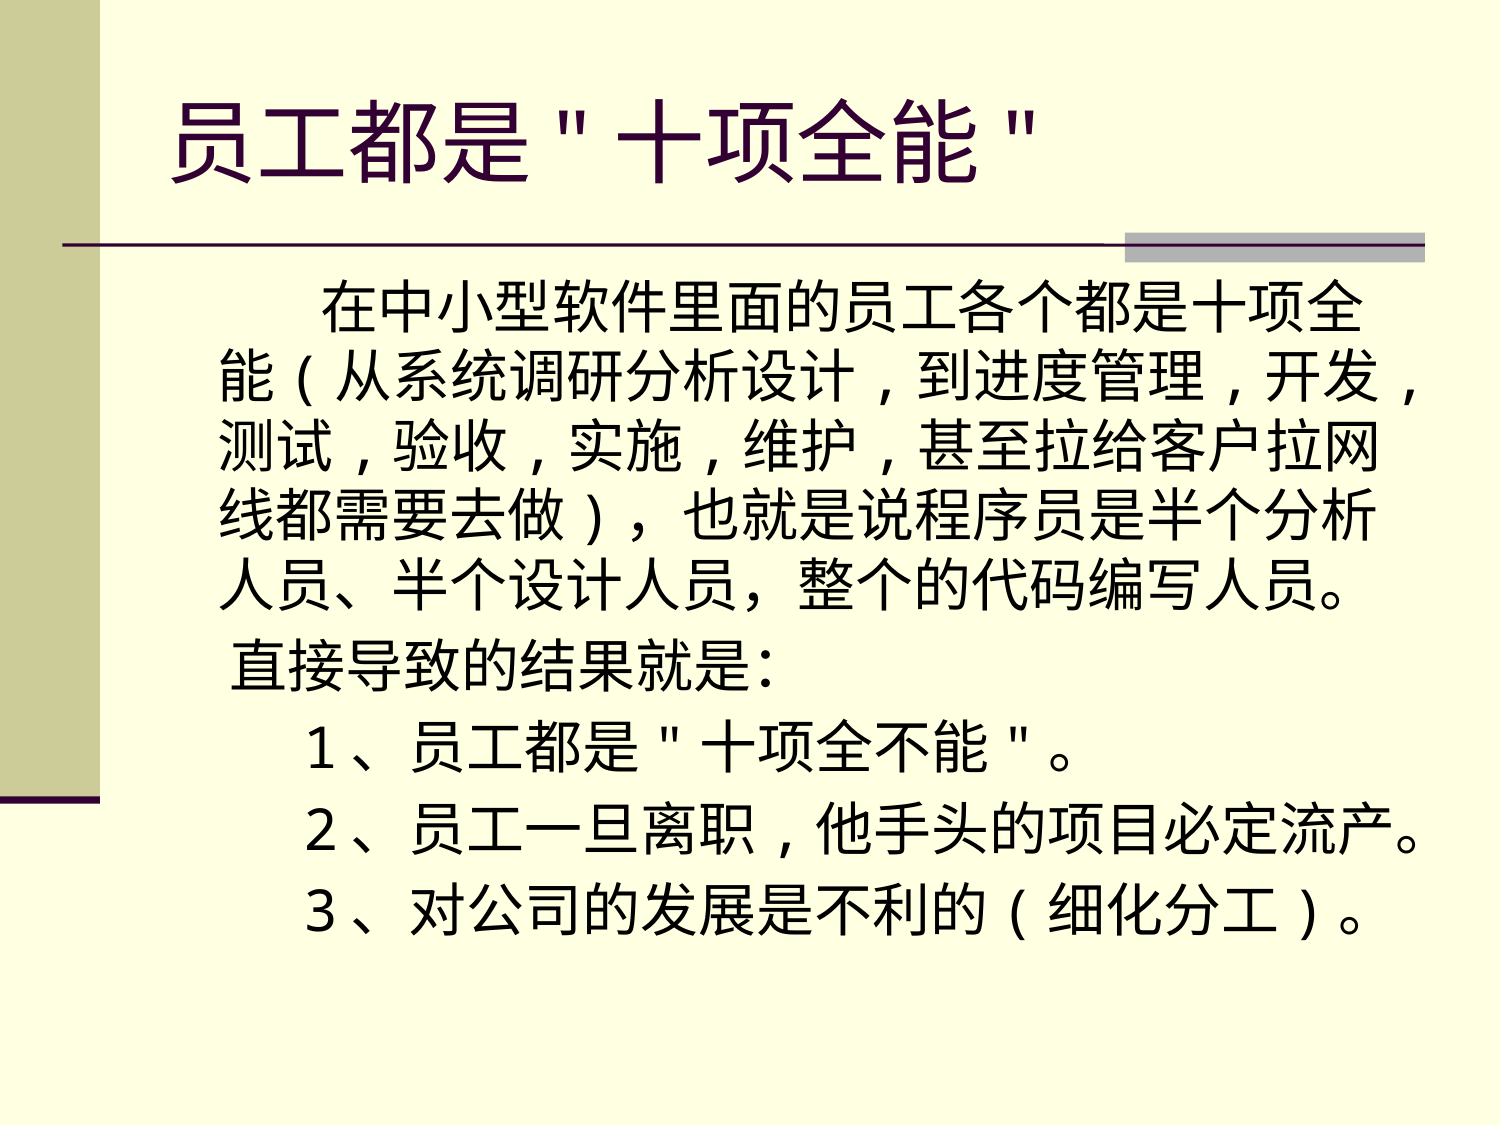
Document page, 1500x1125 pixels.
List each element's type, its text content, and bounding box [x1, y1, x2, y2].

title 员工都是"十项全能" [149, 45, 1426, 234]
list 在中小型软件里面的员工各个都是十项全能(从系统调研分析设计,到进度管理,开发,测试,验收,实施,维护,甚至拉给客户拉网线都需要去做)，也就是说程序员是半个分析人员、半个设计人员，整个的代码编写人员。 直接导致的结果就是： 1、员工都是"十项全不能"。 2、员工一旦离职,他手头的项目必定流产。 3、对公司的发展是不利的(细化分工)。 [149, 262, 1426, 1006]
